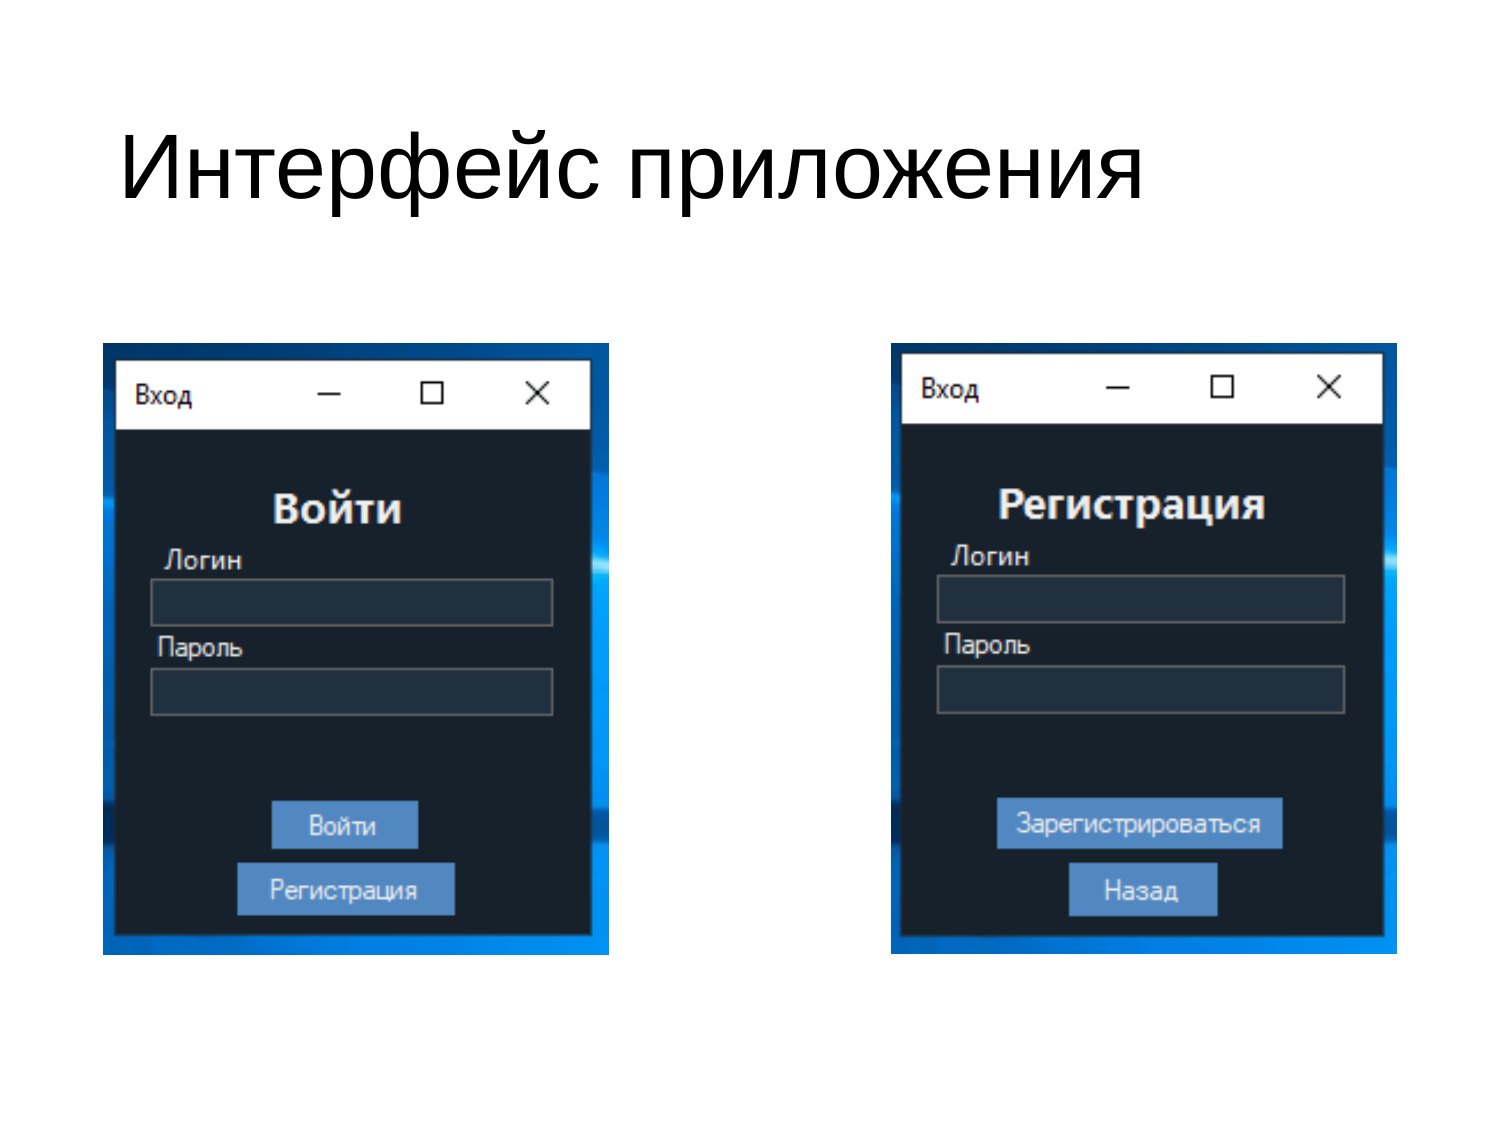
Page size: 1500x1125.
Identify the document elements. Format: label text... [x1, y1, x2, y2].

title Интерфейс приложения [103, 59, 1397, 278]
picture [891, 343, 1397, 954]
picture [103, 343, 609, 955]
